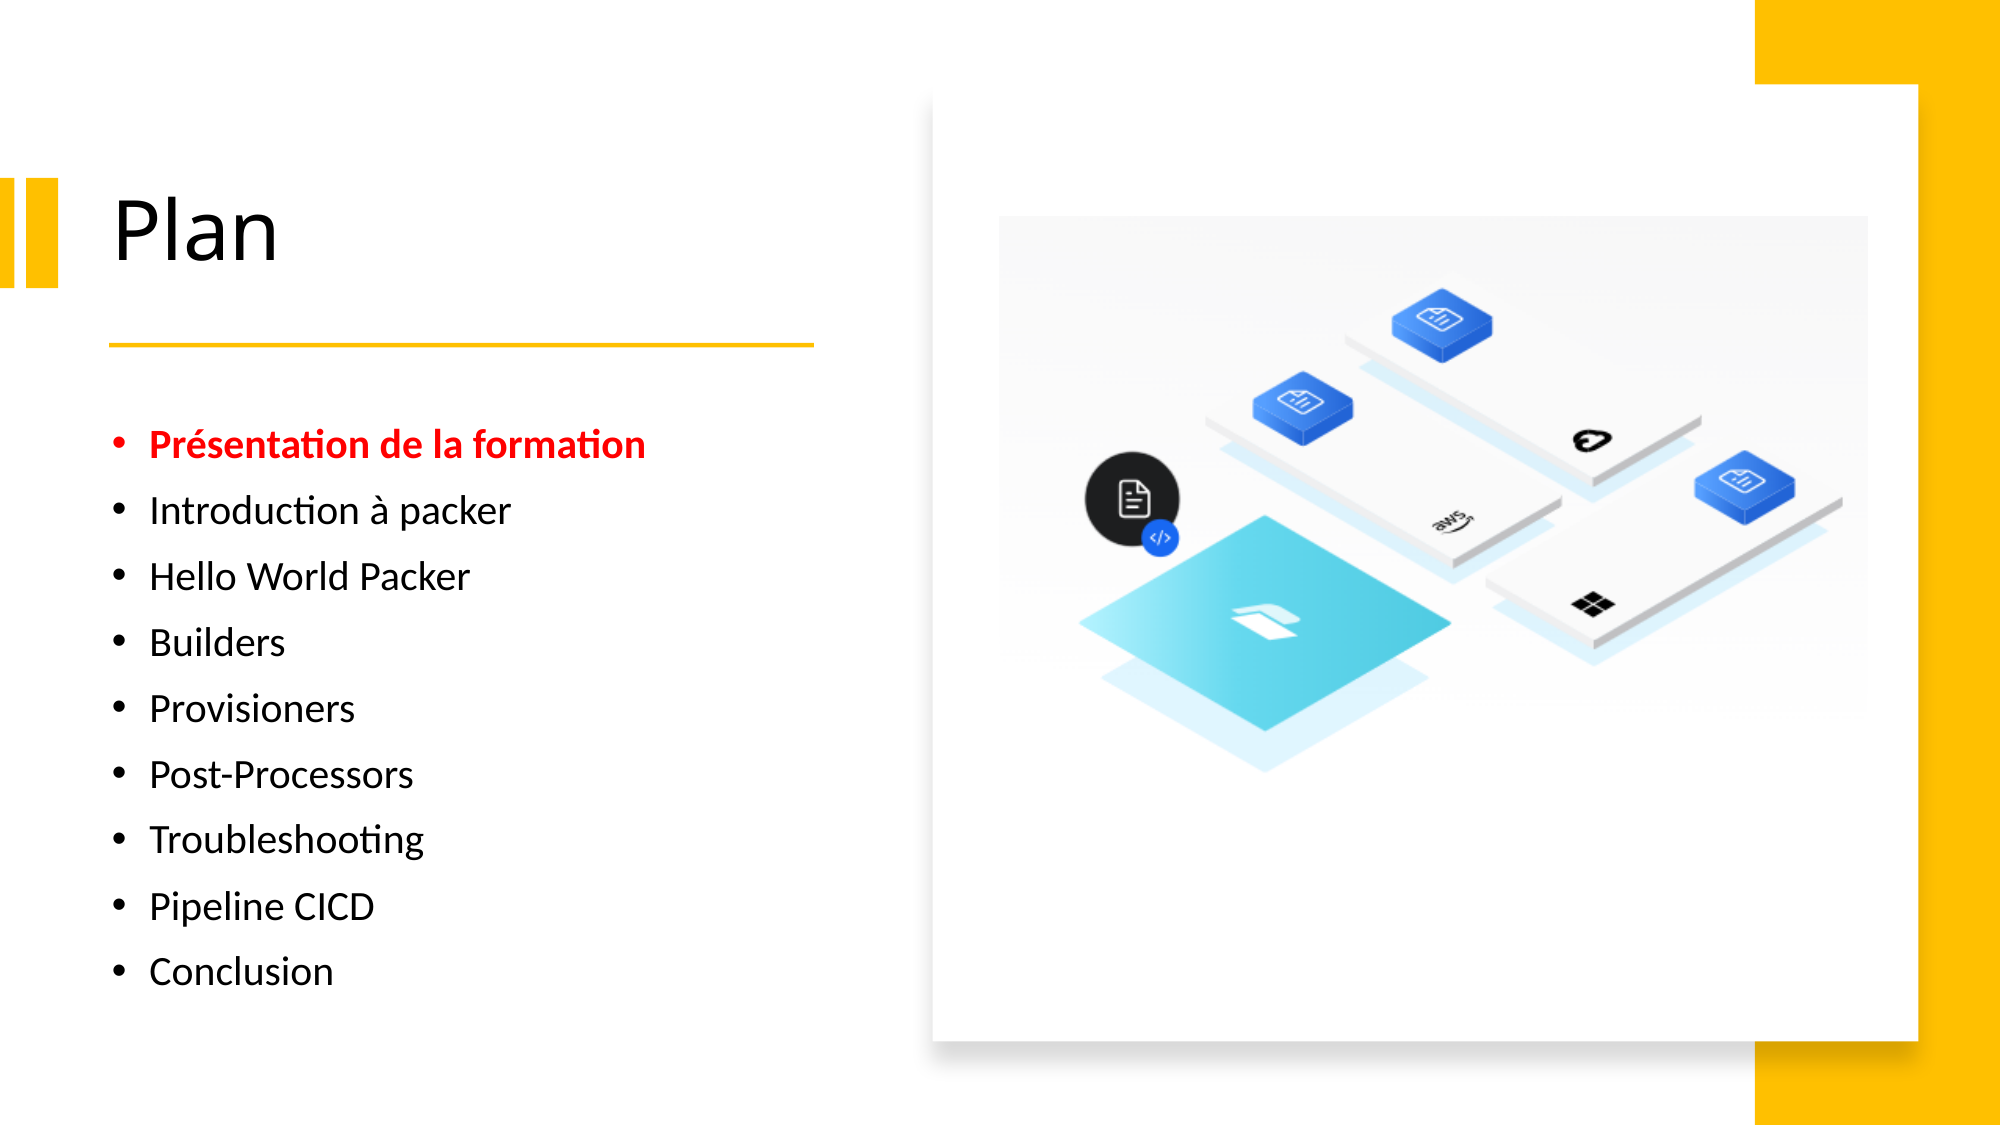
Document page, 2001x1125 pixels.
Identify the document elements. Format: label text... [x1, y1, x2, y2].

text_box [0, 0, 1754, 1125]
list Présentation de la formation Introduction à packer Hello World Packer Builders Provisioners Post-Processors Troubleshooting Pipeline CICD Conclusion [96, 382, 845, 1036]
text_box [1754, 0, 2000, 1125]
title Plan [96, 140, 845, 326]
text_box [0, 177, 59, 289]
picture [999, 216, 1868, 809]
text_box [108, 342, 815, 348]
text_box [932, 83, 1919, 1042]
